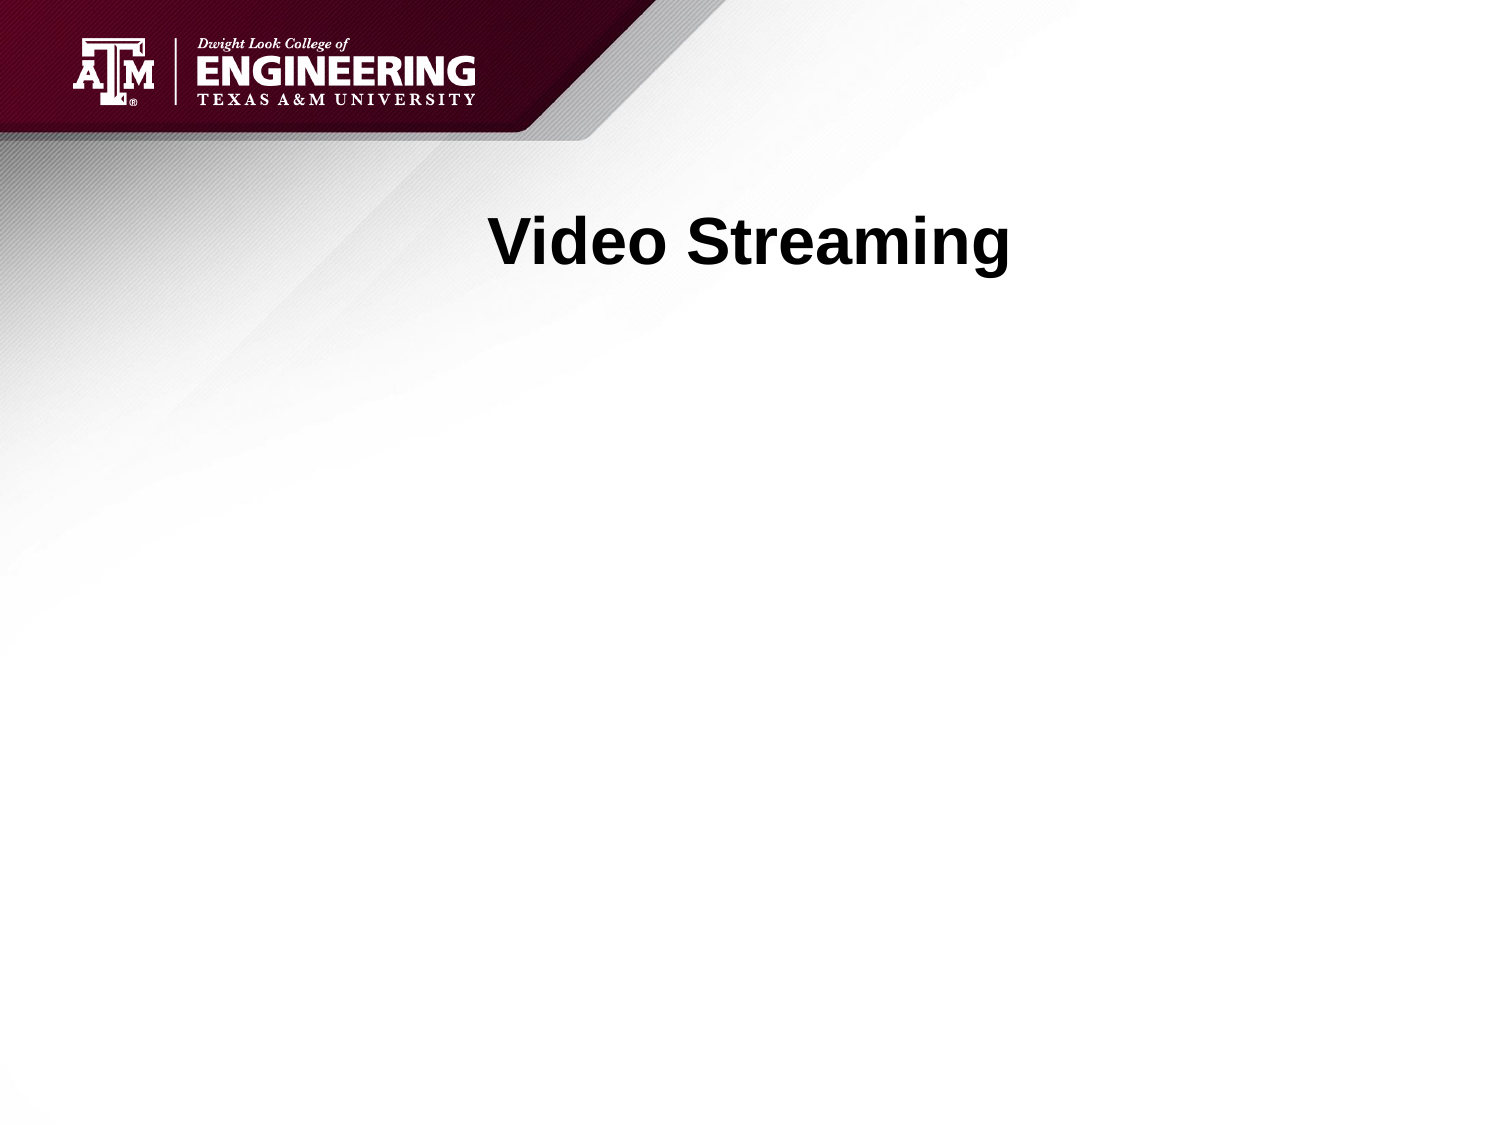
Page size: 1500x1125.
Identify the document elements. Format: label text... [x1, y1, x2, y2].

title Video Streaming [75, 172, 1425, 304]
picture [0, 0, 1500, 1125]
